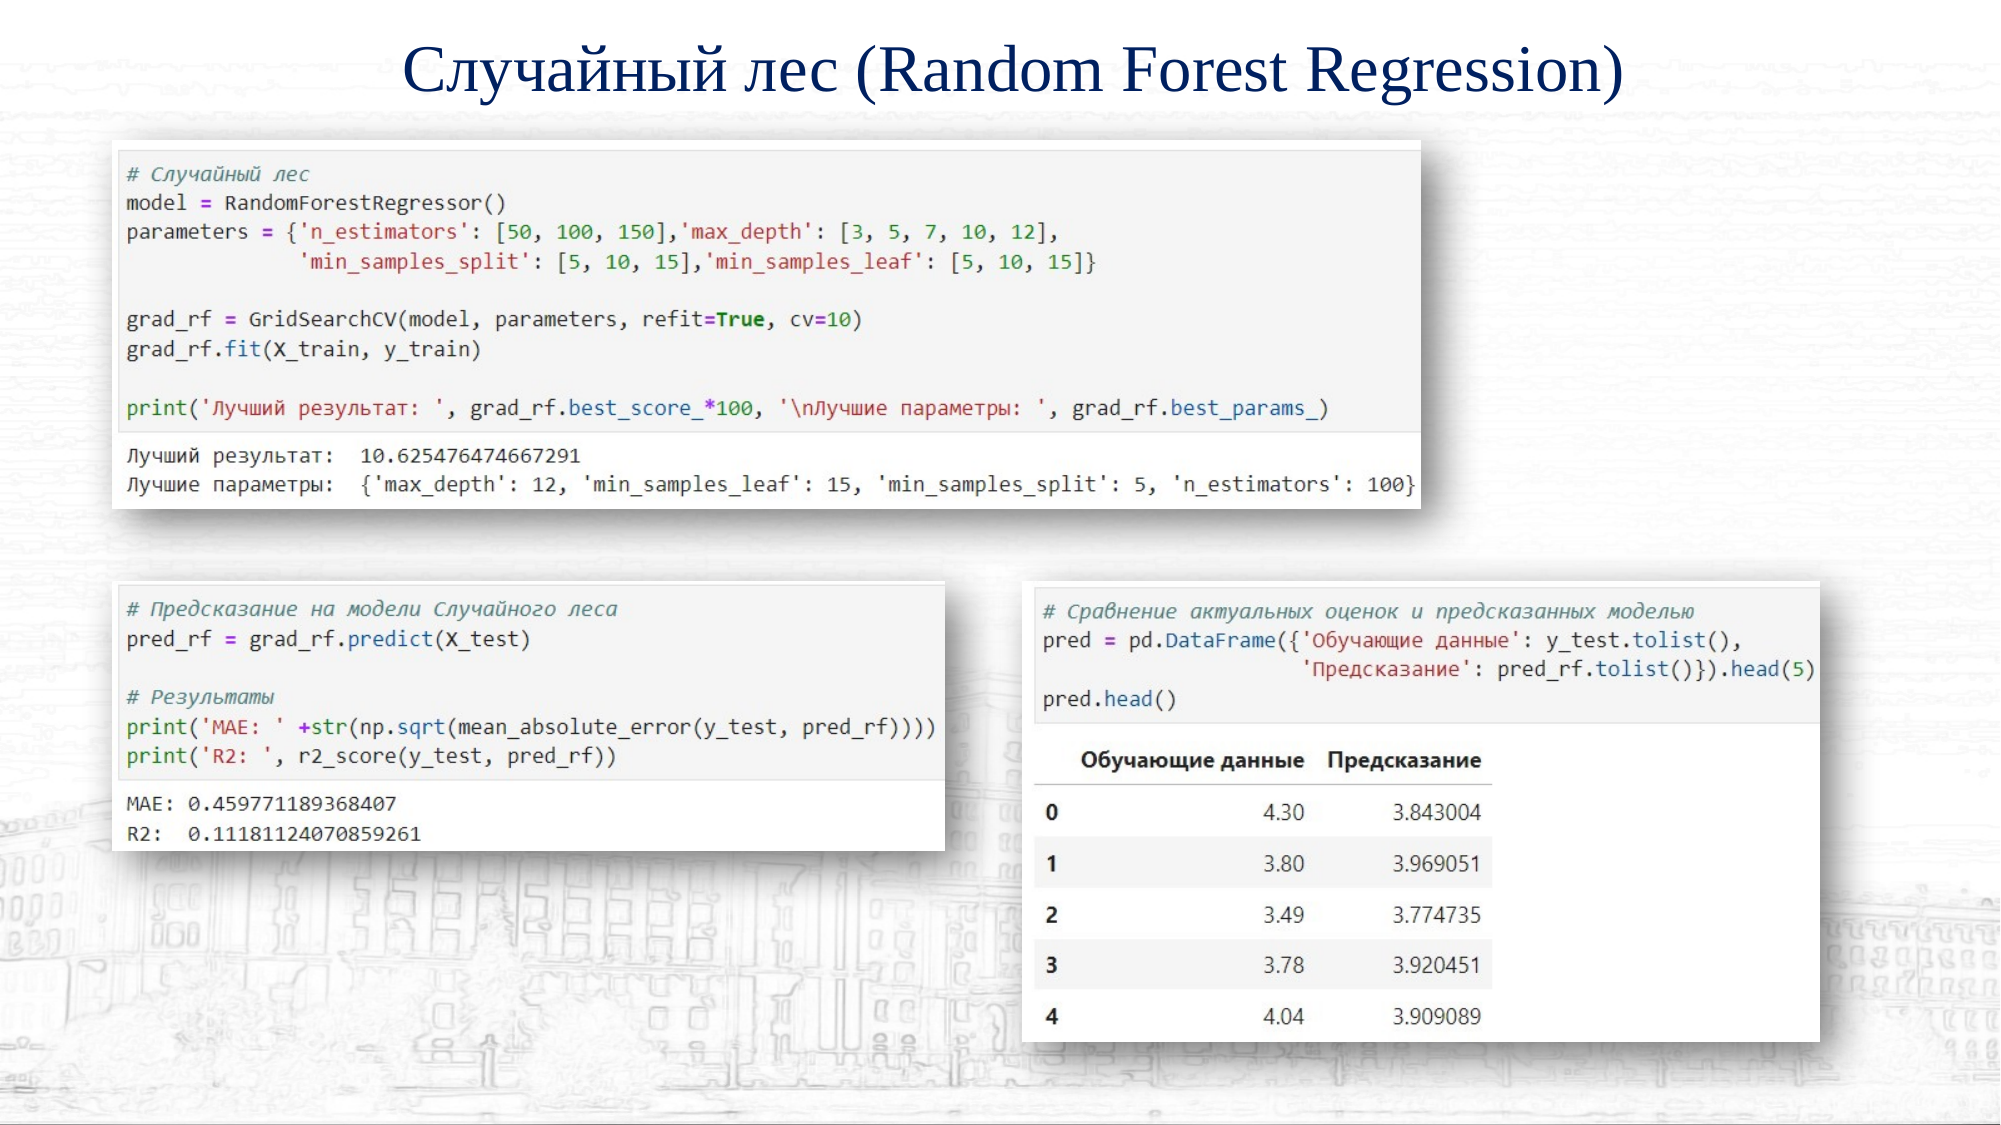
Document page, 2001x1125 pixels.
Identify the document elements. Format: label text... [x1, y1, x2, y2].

picture [0, 0, 2001, 1125]
title Случайный лес (Random Forest Regression) [151, 0, 1877, 141]
